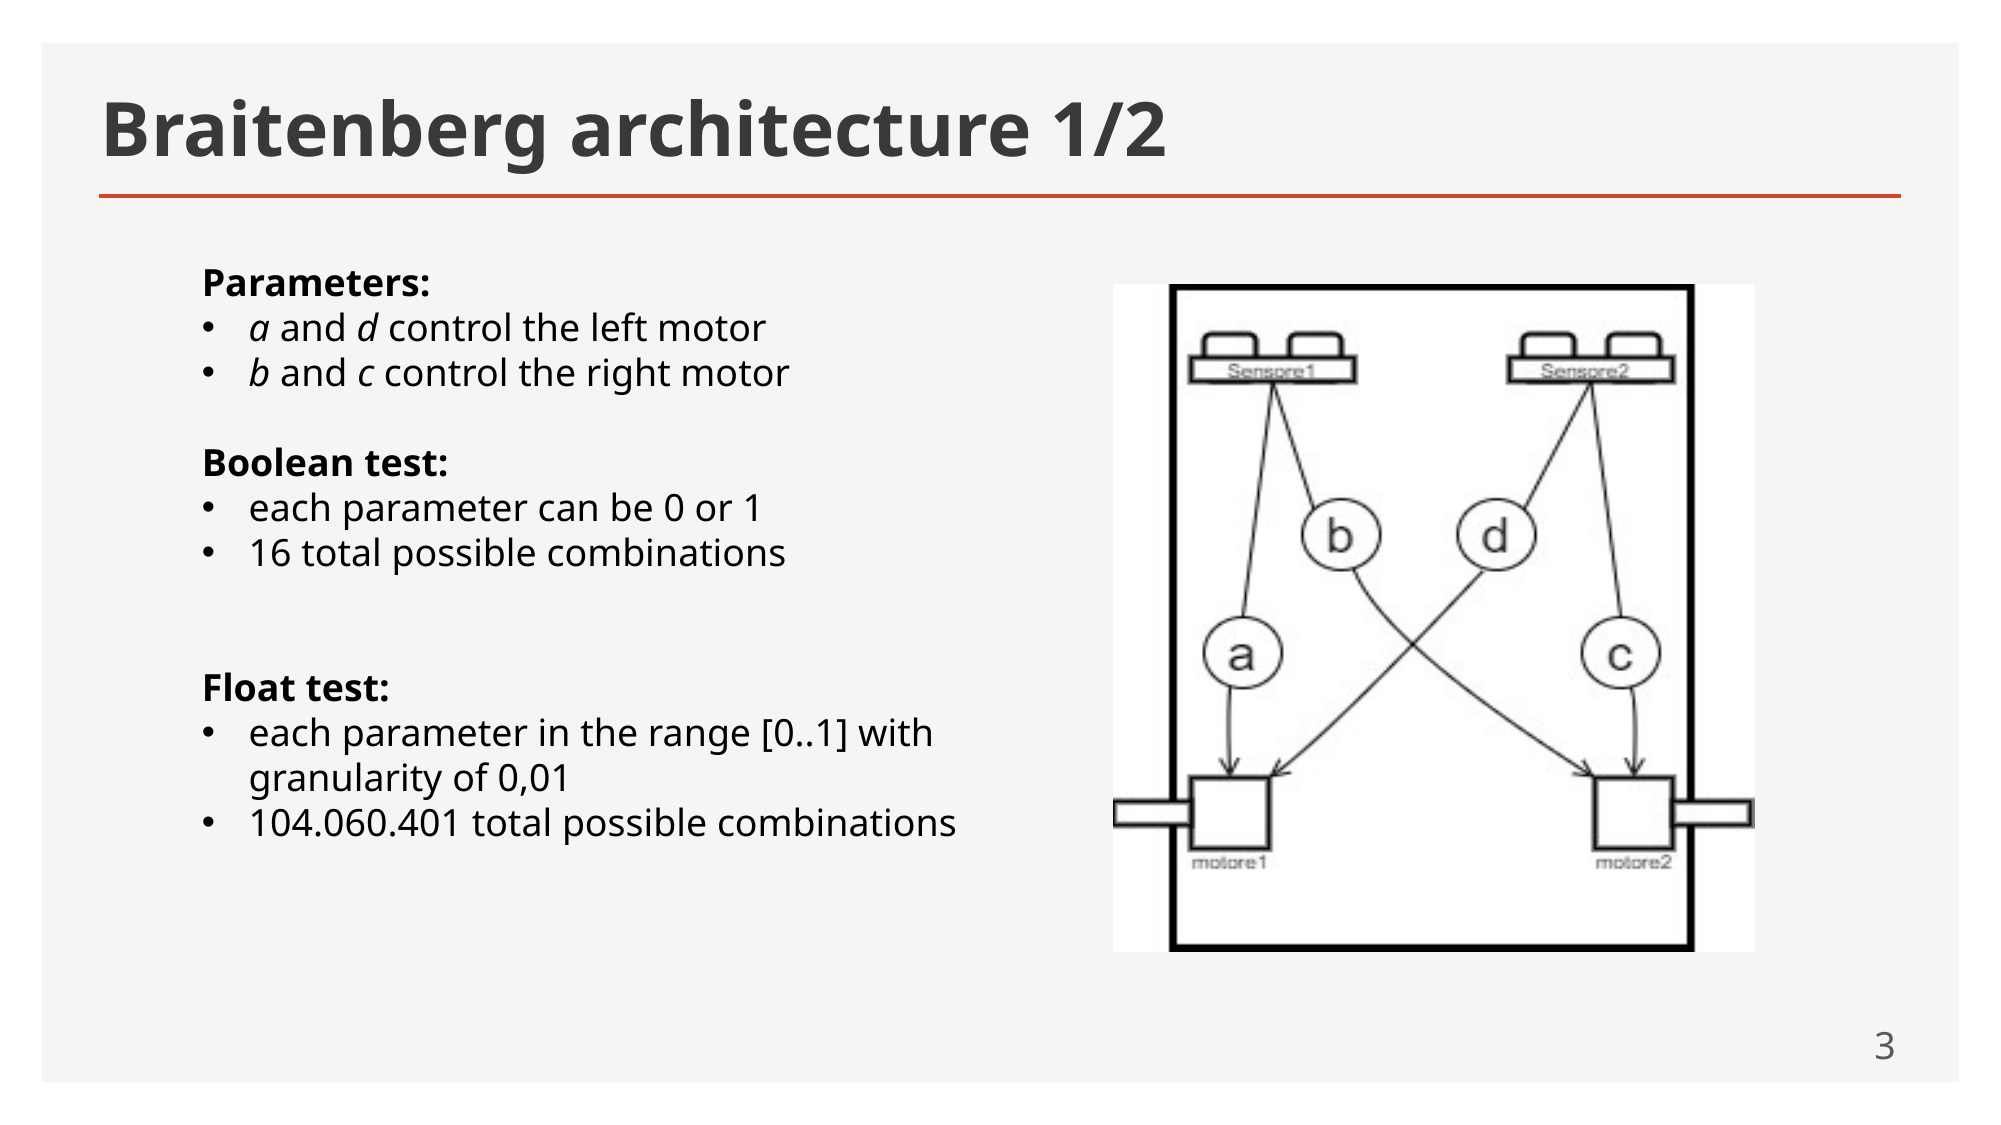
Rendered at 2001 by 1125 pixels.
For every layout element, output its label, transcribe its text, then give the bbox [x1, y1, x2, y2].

title Braitenberg architecture 1/2 [85, 73, 1214, 179]
text_box 3 [1373, 1017, 1911, 1078]
picture [1113, 283, 1755, 952]
